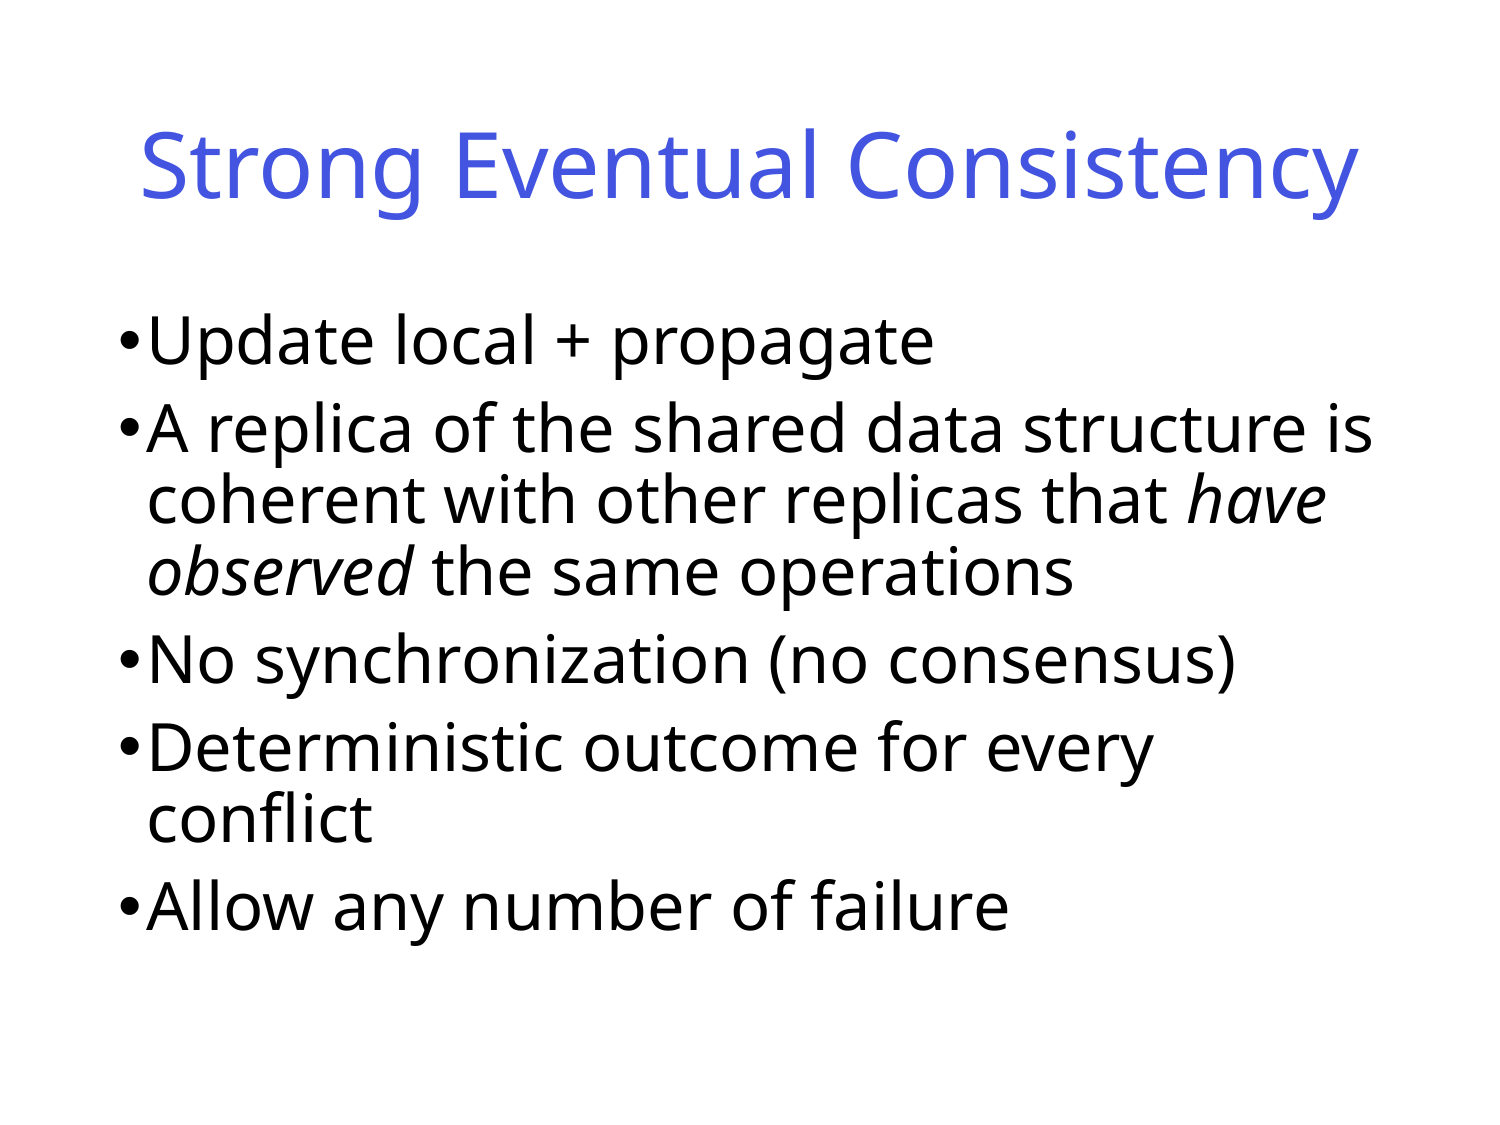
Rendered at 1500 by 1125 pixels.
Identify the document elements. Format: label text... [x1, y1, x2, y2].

list Update local + propagate A replica of the shared data structure is coherent with other replicas that have observed the same operations No synchronization (no consensus) Deterministic outcome for every conflict Allow any number of failure [103, 299, 1397, 1014]
title Strong Eventual Consistency [103, 59, 1397, 278]
